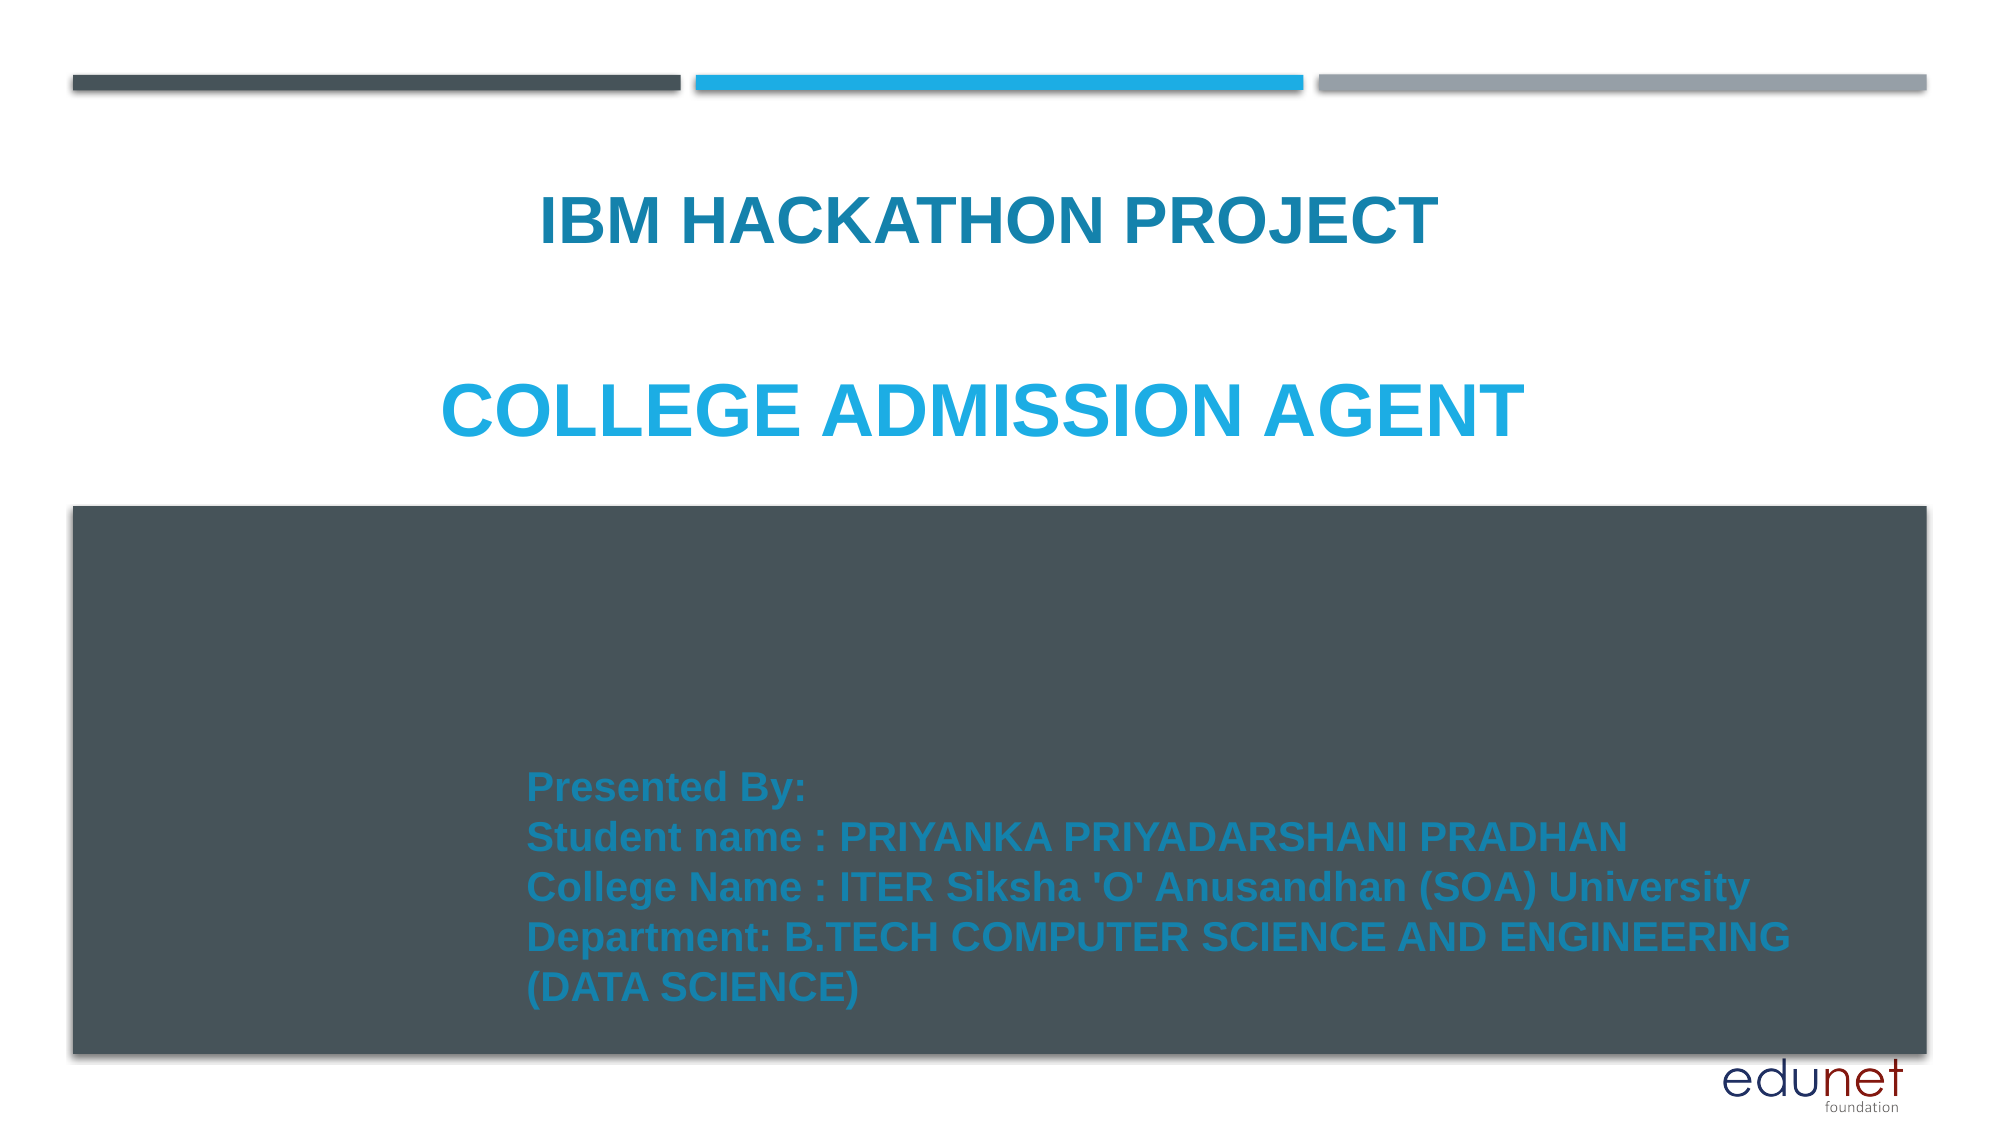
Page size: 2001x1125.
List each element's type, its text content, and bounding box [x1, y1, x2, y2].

title College Admission Agent [222, 298, 1723, 460]
text_box Presented By: Student name : PRIYANKA PRIYADARSHANI PRADHAN College Name : ITER Siksha 'O' Anusandhan (SOA) University Department: B.TECH COMPUTER SCIENCE AND ENGINEERING (DATA SCIENCE) [511, 752, 1821, 1068]
picture [1719, 1056, 1905, 1116]
text_box IBM HACKATHON PROJECT [0, 169, 2000, 265]
